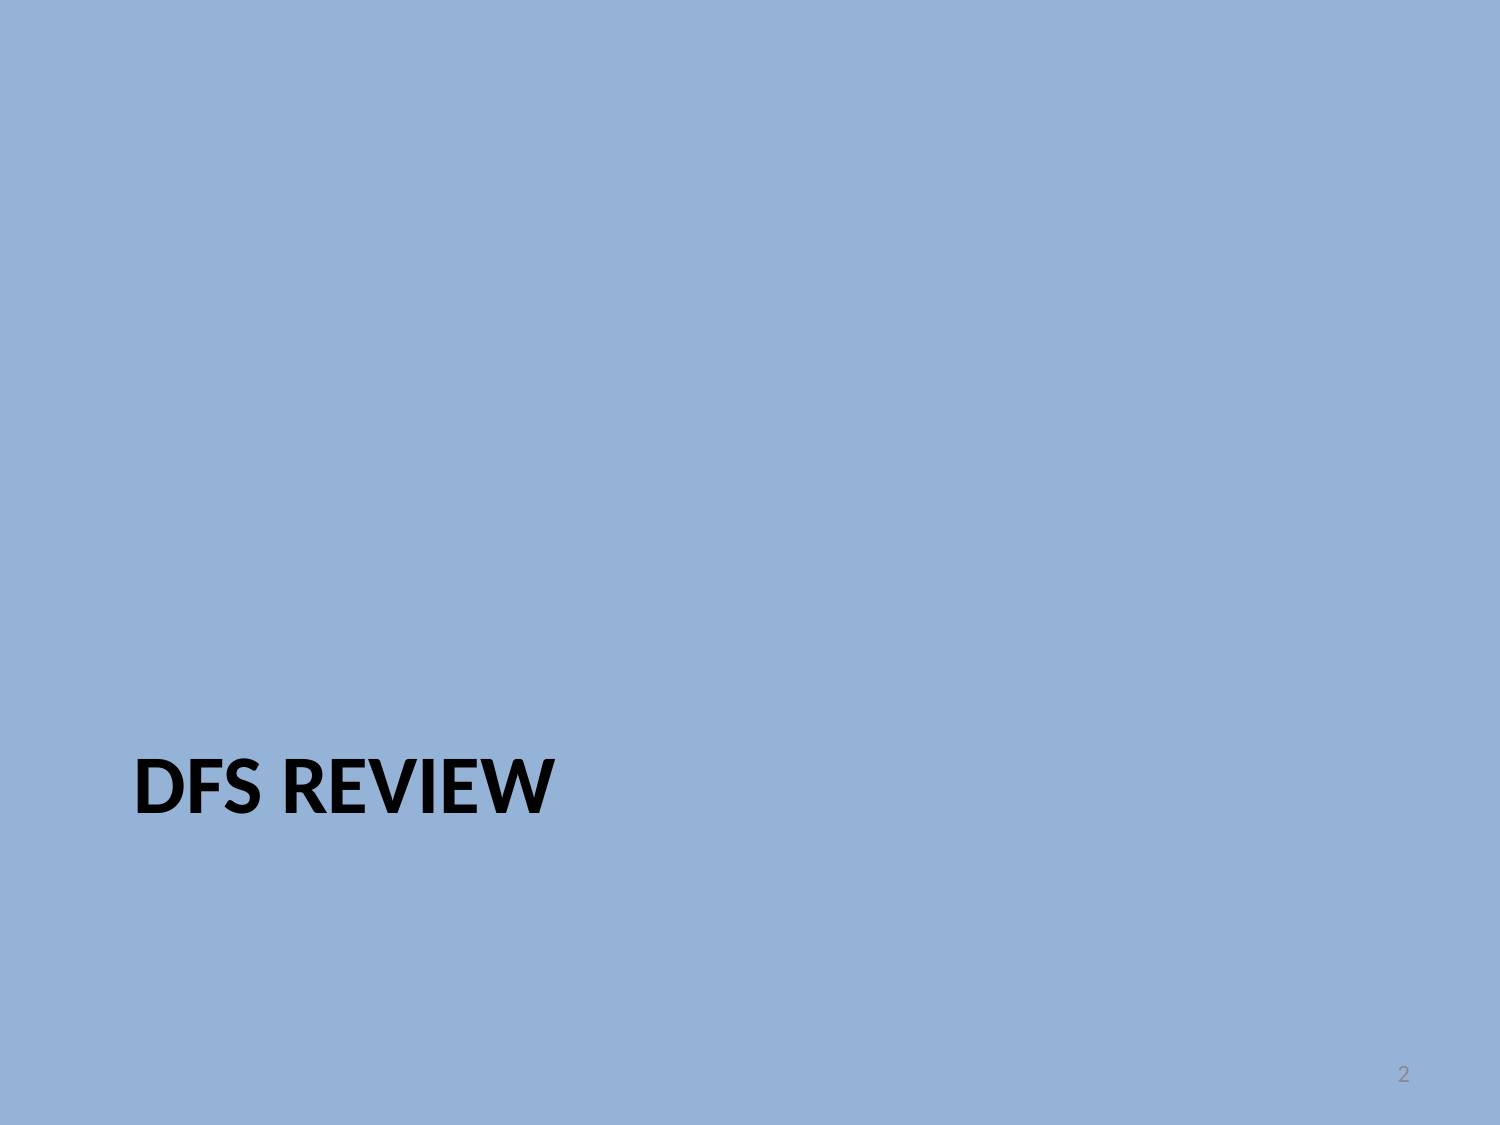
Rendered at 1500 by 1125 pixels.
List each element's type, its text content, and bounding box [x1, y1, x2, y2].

title DFS Review [118, 722, 1394, 947]
slide_number 2 [1074, 1042, 1425, 1103]
